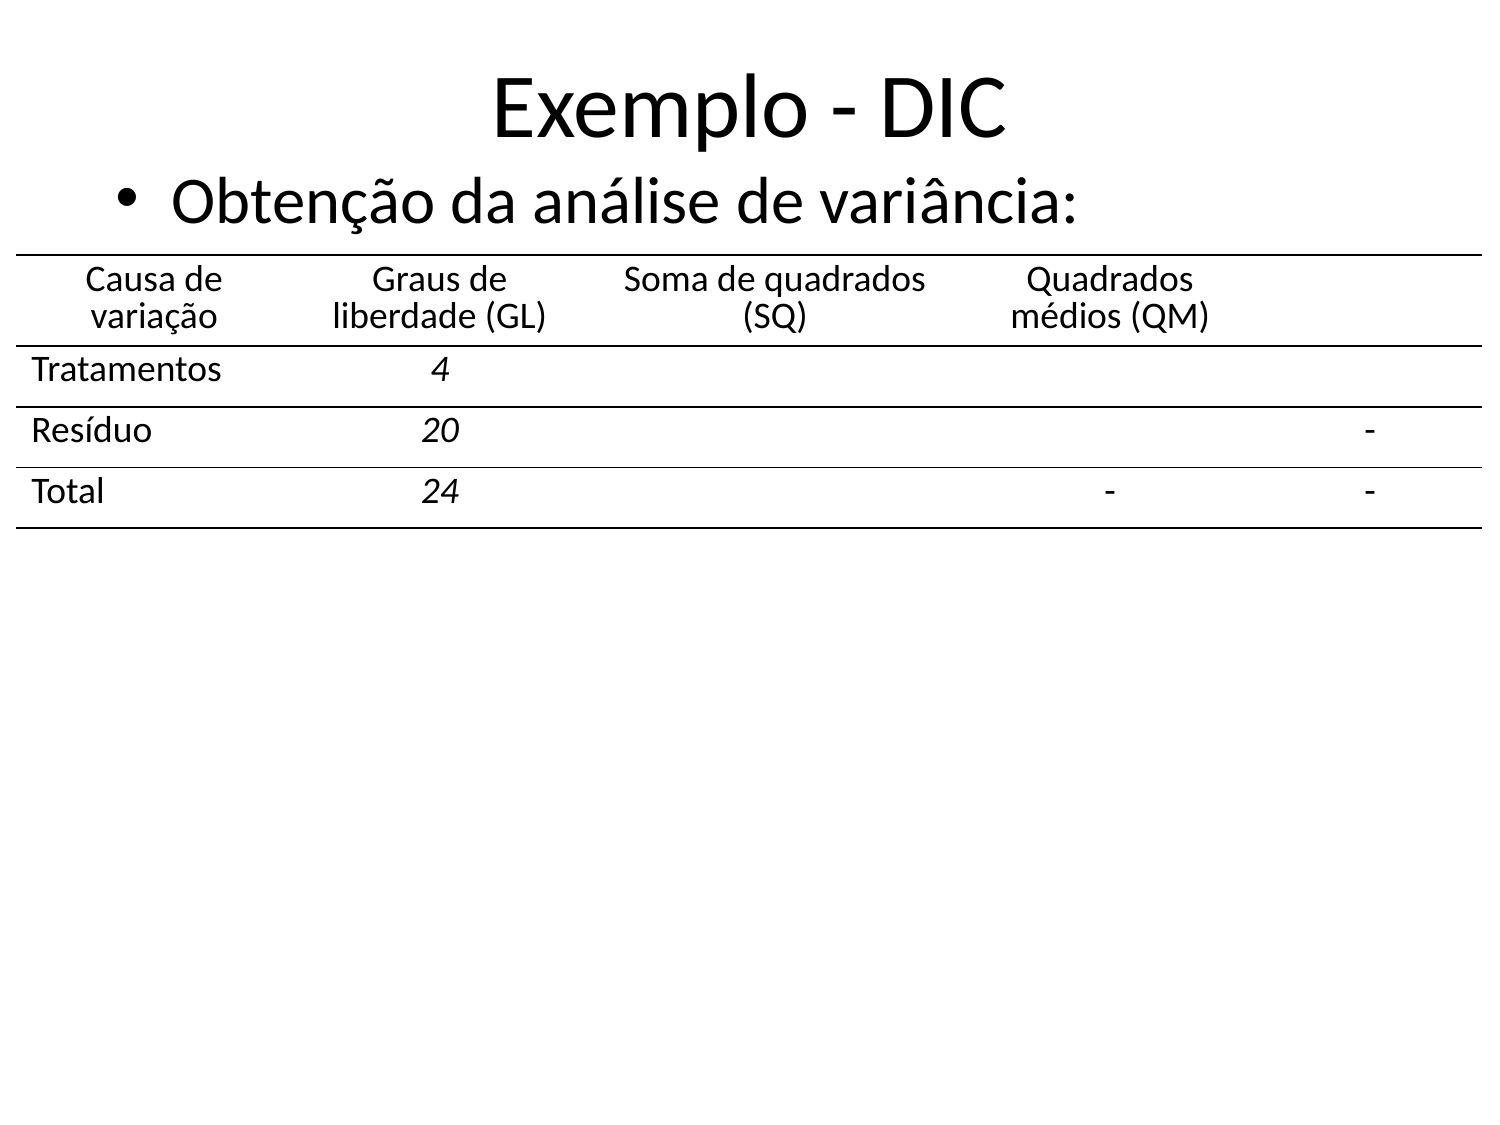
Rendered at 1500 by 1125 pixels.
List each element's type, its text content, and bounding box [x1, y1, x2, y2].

list Obtenção da análise de variância: [100, 149, 1451, 249]
title Exemplo - DIC [75, 7, 1425, 195]
